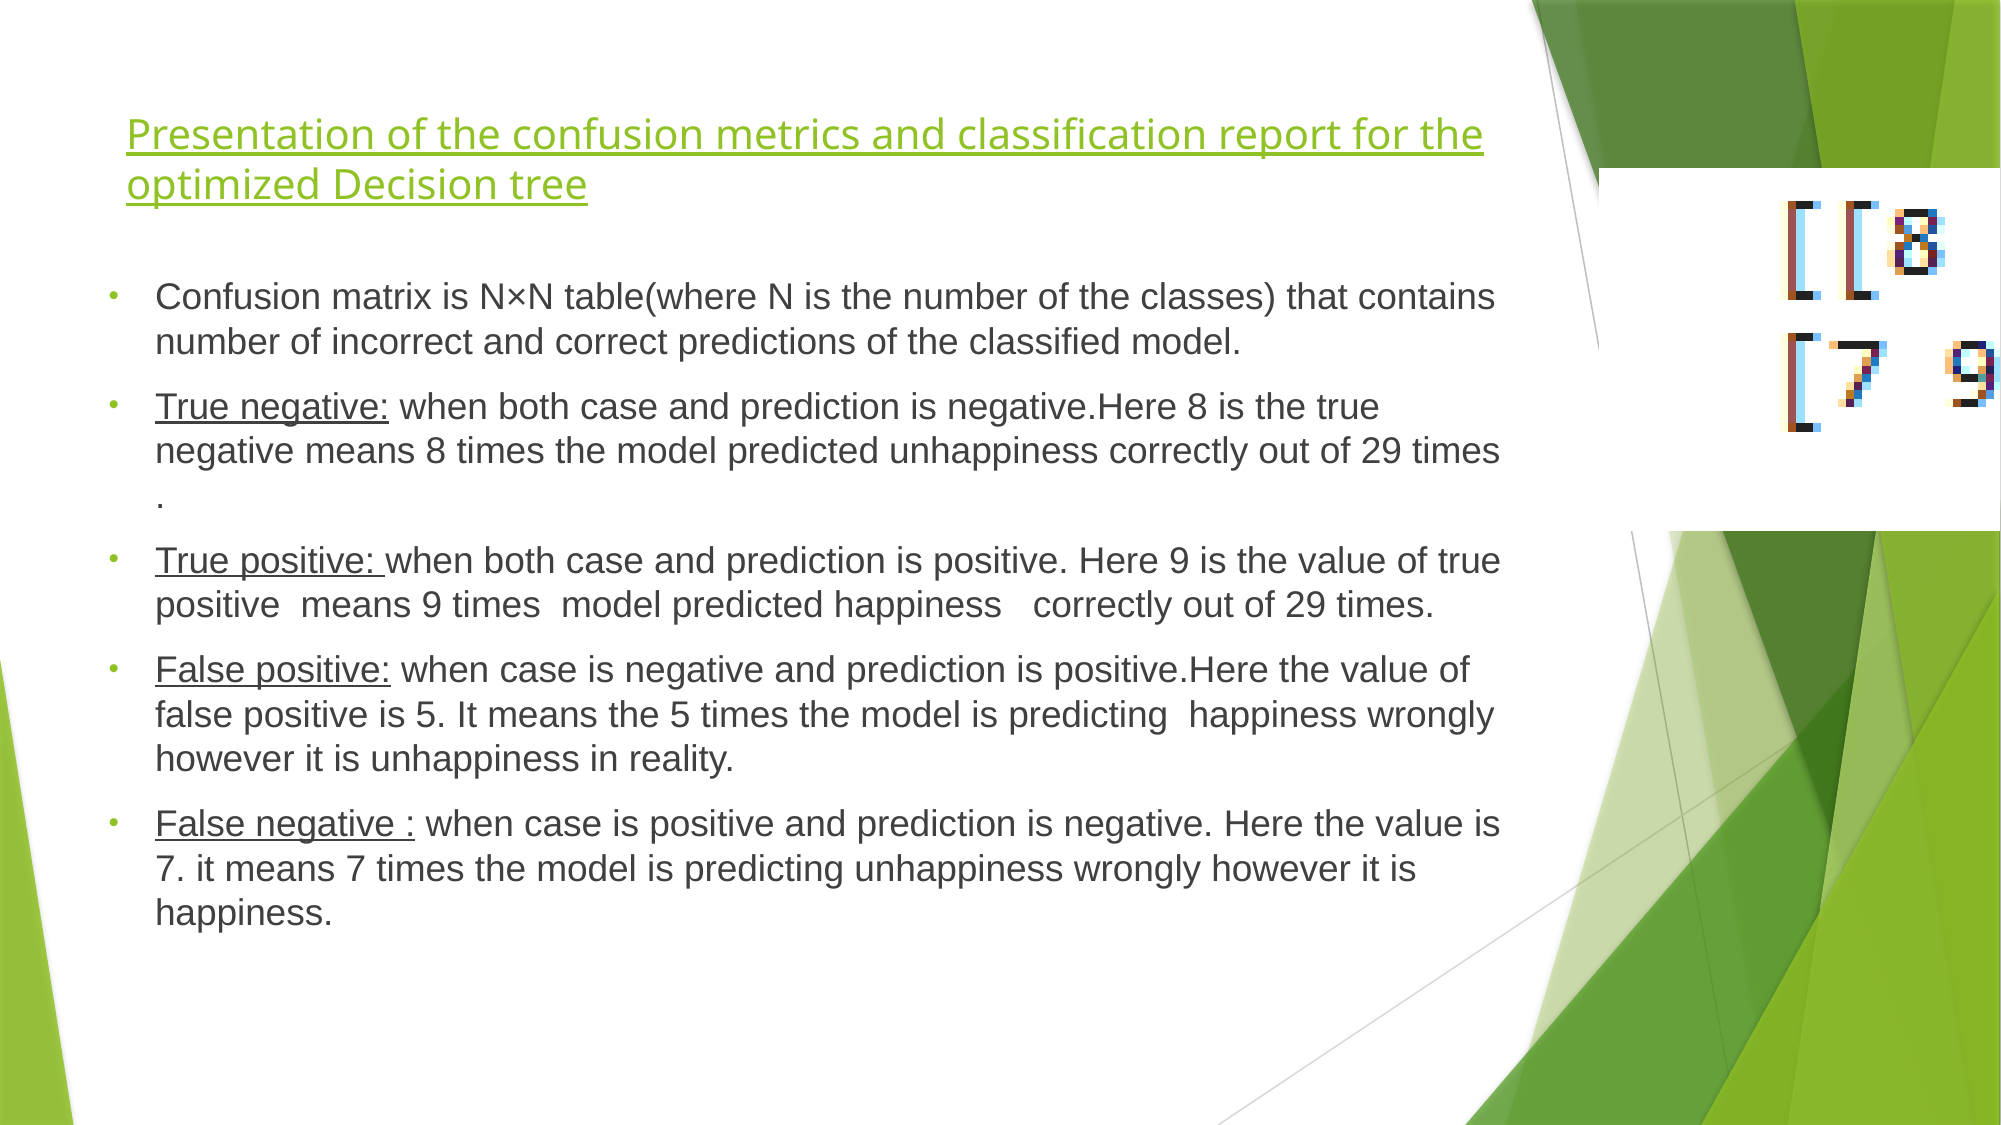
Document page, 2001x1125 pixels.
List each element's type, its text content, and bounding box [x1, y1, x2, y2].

title Presentation of the confusion metrics and classification report for the optimized Decision tree [111, 99, 1522, 265]
picture [1598, 167, 2000, 531]
list Confusion matrix is N×N table(where N is the number of the classes) that contains number of incorrect and correct predictions of the classified model. True negative: when both case and prediction is negative.Here 8 is the true negative means 8 times the model predicted unhappiness correctly out of 29 times . True positive: when both case and prediction is positive. Here 9 is the value of true positive means 9 times model predicted happiness correctly out of 29 times. False positive: when case is negative and prediction is positive.Here the value of false positive is 5. It means the 5 times the model is predicting happiness wrongly however it is unhappiness in reality. False negative : when case is positive and prediction is negative. Here the value is 7. it means 7 times the model is predicting unhappiness wrongly however it is happiness. [93, 265, 1522, 992]
